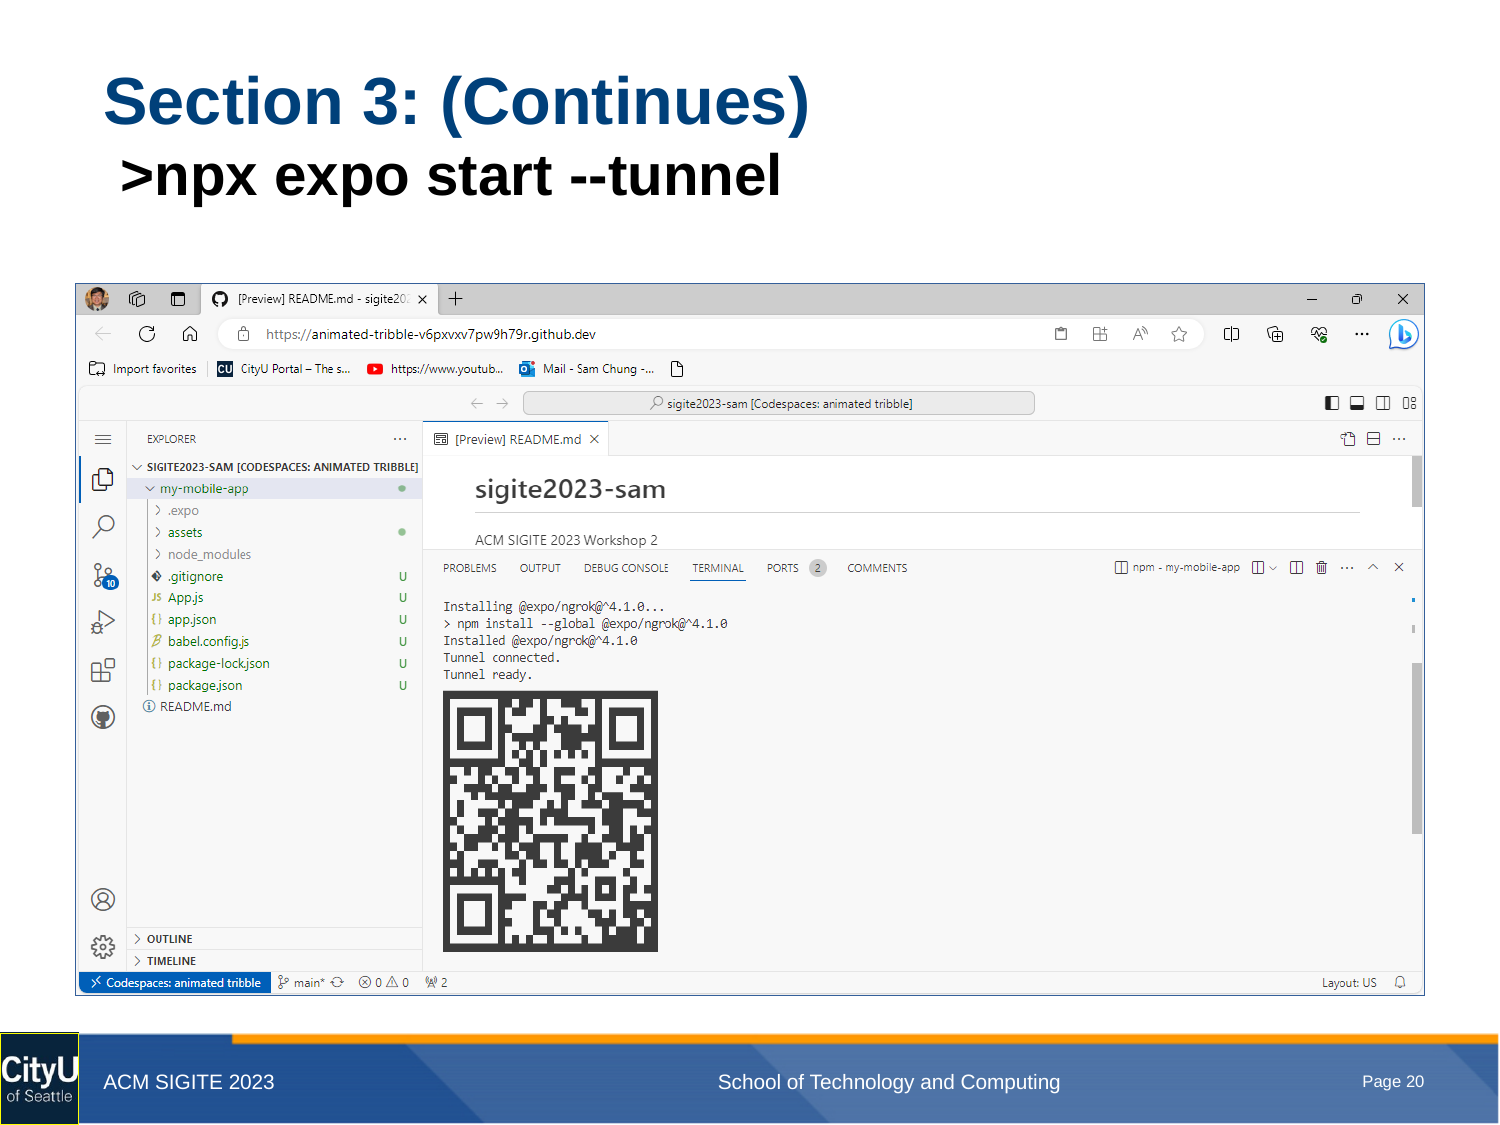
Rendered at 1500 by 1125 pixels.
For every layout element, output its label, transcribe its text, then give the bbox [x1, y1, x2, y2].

text_box >npx expo start --tunnel [105, 129, 900, 266]
picture [74, 283, 1426, 996]
picture [1, 1034, 78, 1124]
title Section 3: (Continues) [88, 49, 1451, 213]
picture [0, 1032, 1500, 1125]
